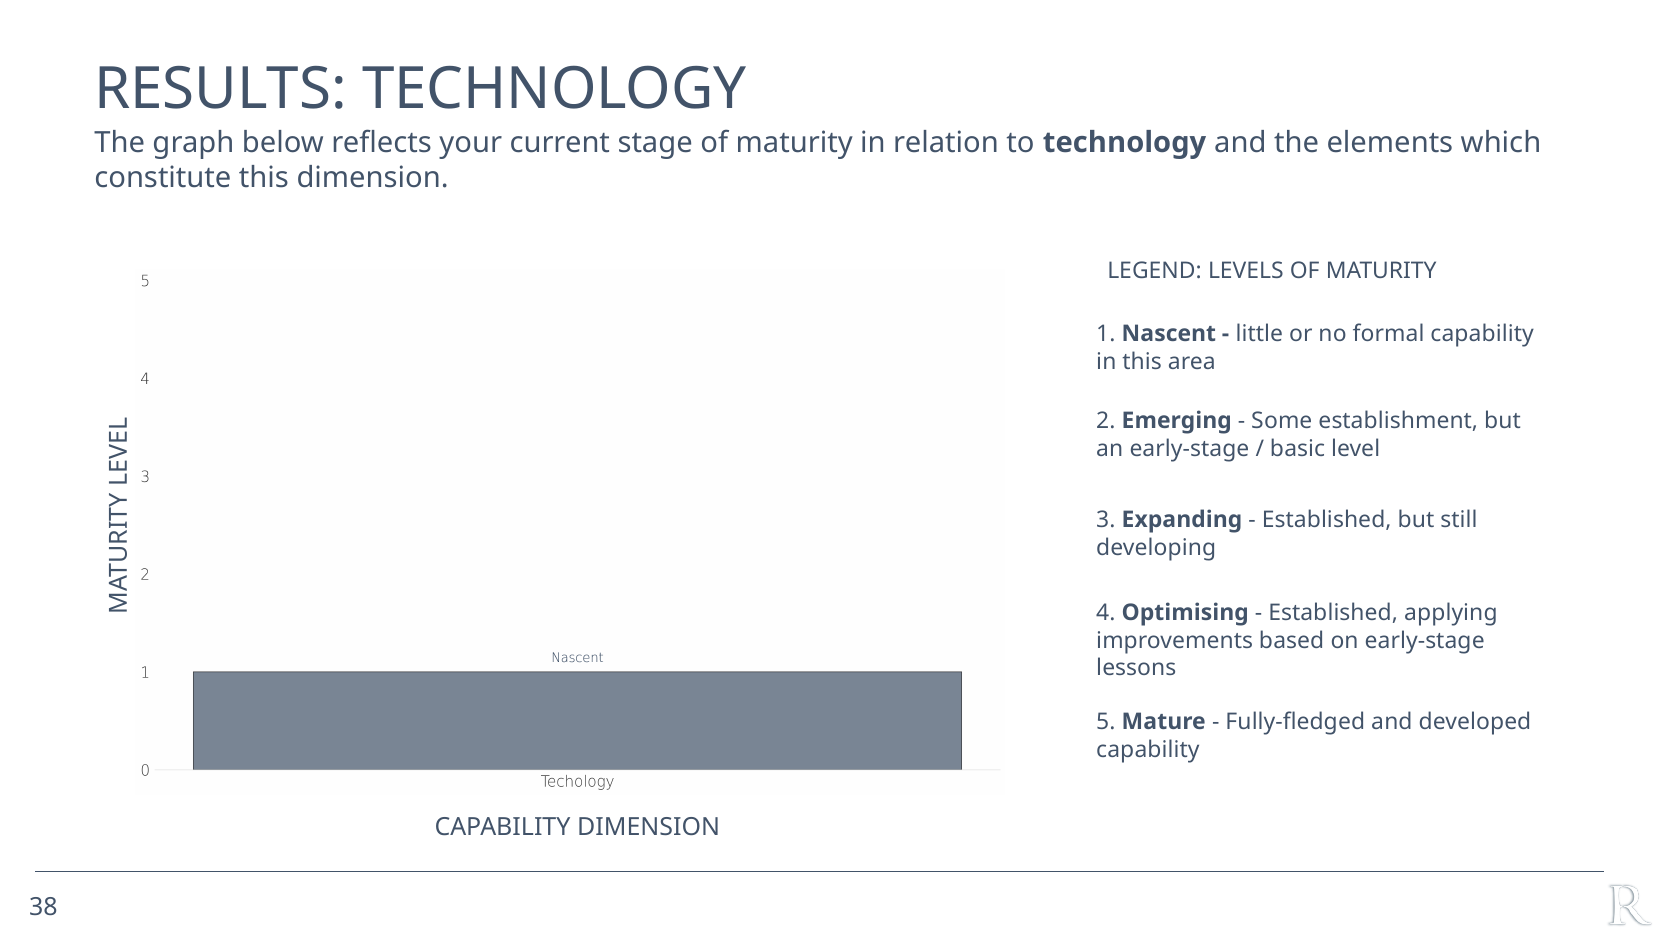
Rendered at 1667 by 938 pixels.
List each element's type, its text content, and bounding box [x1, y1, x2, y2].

text_box 3. Expanding - Established, but still developing [1081, 497, 1568, 567]
text_box Legend: Levels of maturity [1092, 248, 1579, 291]
text_box The graph below reflects your current stage of maturity in relation to technology and the elements which constitute this dimension. [79, 115, 1588, 171]
slide_number 38 [7, 882, 80, 933]
text_box Maturity level [94, 265, 140, 767]
title Results: TECHNOLOGY [79, 25, 1588, 115]
text_box 5. Mature - Fully-fledged and developed capability [1081, 699, 1568, 770]
picture [134, 269, 1006, 796]
text_box 2. Emerging - Some establishment, but an early-stage / basic level [1081, 398, 1568, 468]
picture [1605, 882, 1654, 928]
text_box 1. Nascent - little or no formal capability in this area [1081, 311, 1568, 382]
text_box Capability Dimension [191, 803, 964, 849]
text_box 4. Optimising - Established, applying improvements based on early-stage lessons [1081, 590, 1568, 688]
